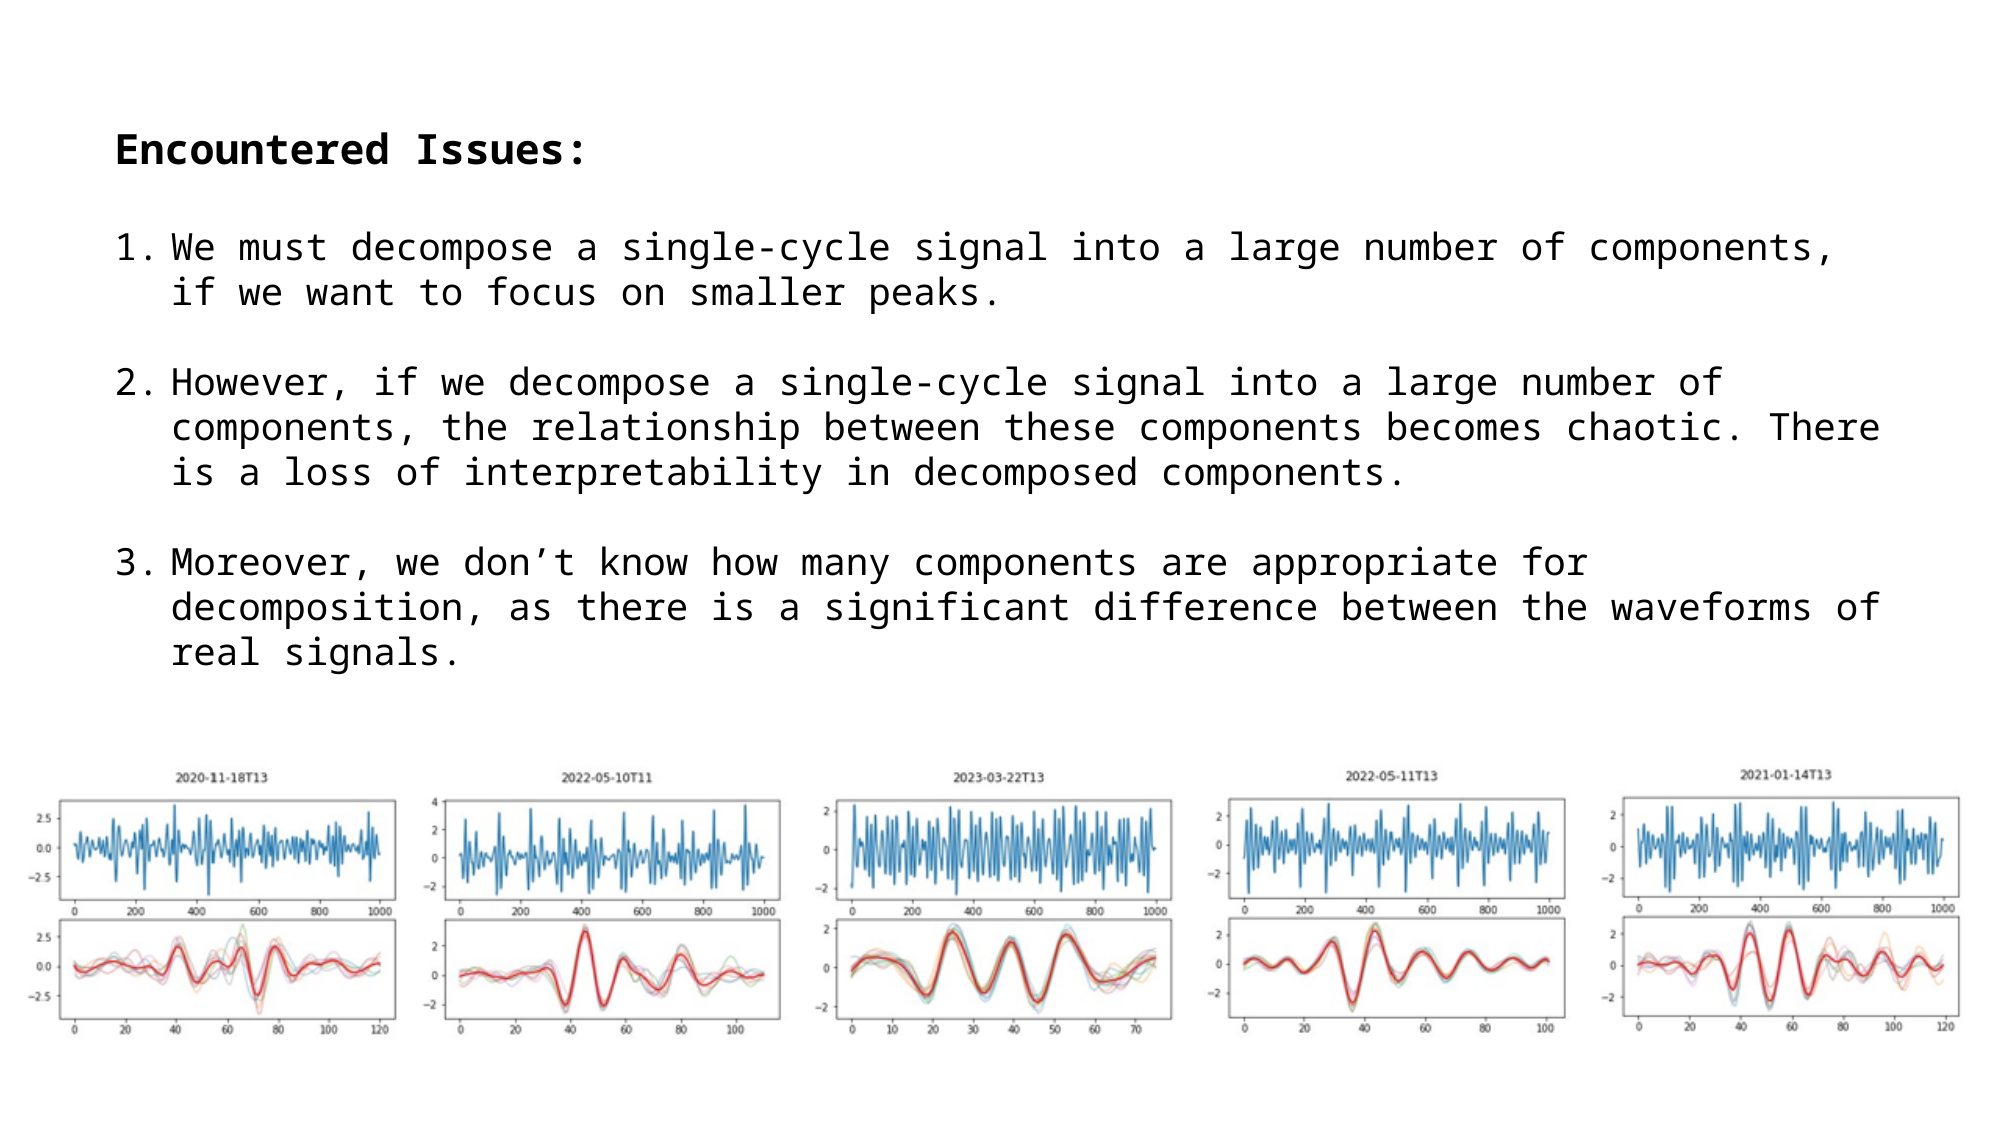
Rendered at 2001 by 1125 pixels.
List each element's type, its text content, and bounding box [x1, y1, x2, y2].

text_box Encountered Issues: We must decompose a single-cycle signal into a large number of components, if we want to focus on smaller peaks. However, if we decompose a single-cycle signal into a large number of components, the relationship between these components becomes chaotic. There is a loss of interpretability in decomposed components. Moreover, we don’t know how many components are appropriate for decomposition, as there is a significant difference between the waveforms of real signals. [99, 115, 1901, 681]
picture [12, 746, 1988, 1048]
